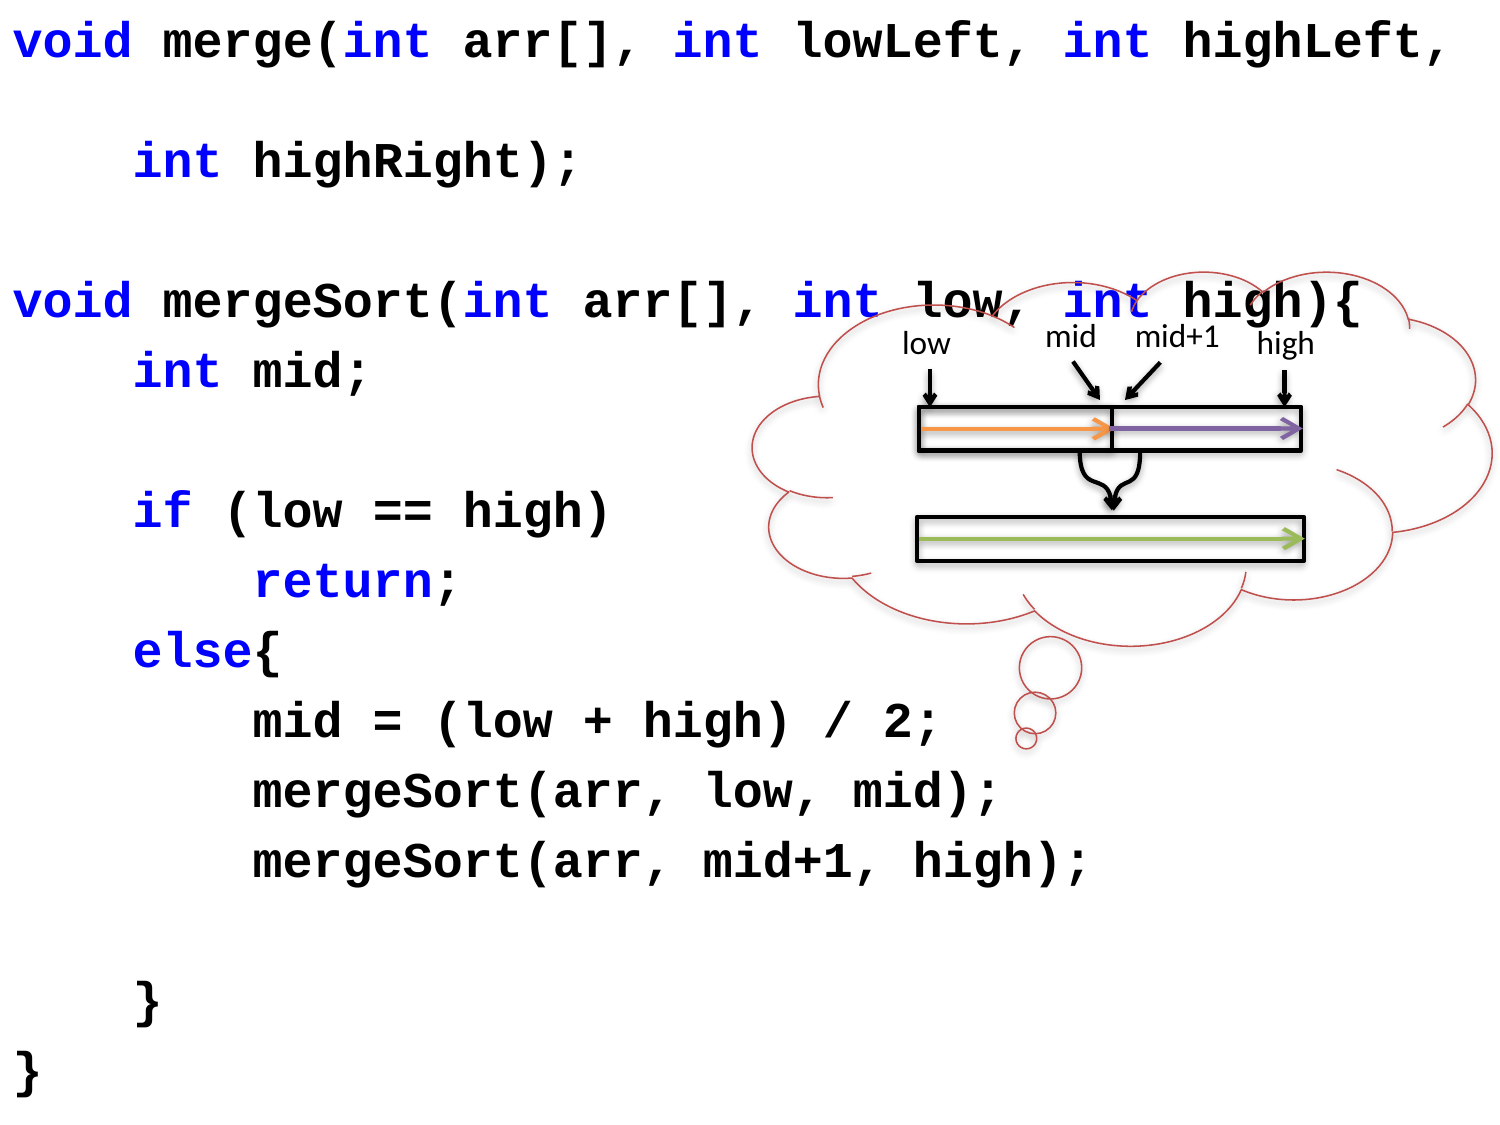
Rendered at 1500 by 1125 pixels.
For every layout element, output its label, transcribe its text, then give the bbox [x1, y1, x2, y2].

text_box [751, 271, 1493, 648]
text_box high [1241, 314, 1374, 369]
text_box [1079, 450, 1141, 511]
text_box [1072, 362, 1101, 401]
text_box mid [1030, 306, 1116, 362]
text_box low [887, 314, 973, 369]
text_box mid+1 [1120, 306, 1285, 362]
text_box [1013, 635, 1083, 750]
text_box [1124, 362, 1161, 401]
list void merge(int arr[], int lowLeft, int highLeft, int highRight); void mergeSort(int arr[], int low, int high){ int mid; if (low == high) return; else{ mid = (low + high) / 2; mergeSort(arr, low, mid); mergeSort(arr, mid+1, high); merge(arr, low, mid, high); } } [0, 0, 1500, 1076]
